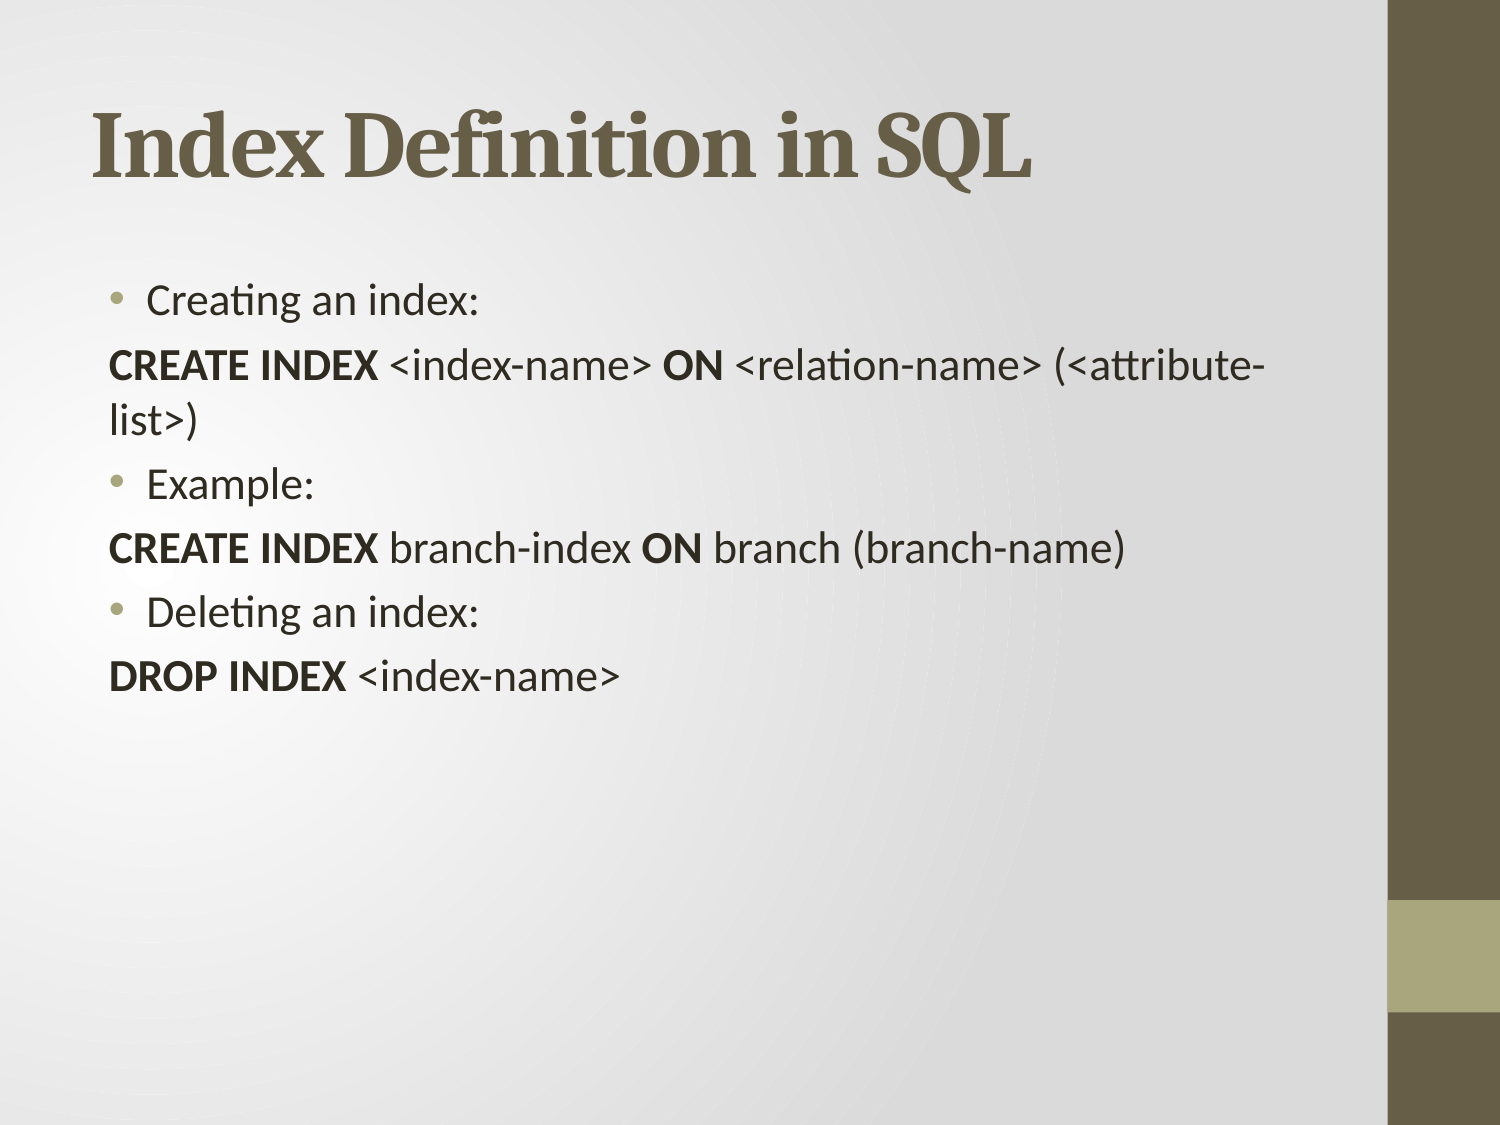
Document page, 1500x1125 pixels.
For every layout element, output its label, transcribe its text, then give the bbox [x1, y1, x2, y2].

title Index Definition in SQL [75, 45, 1325, 233]
list Creating an index: CREATE INDEX <index-name> ON <relation-name> (<attribute-list>) Example: CREATE INDEX branch-index ON branch (branch-name) Deleting an index: DROP INDEX <index-name> [75, 262, 1325, 1050]
